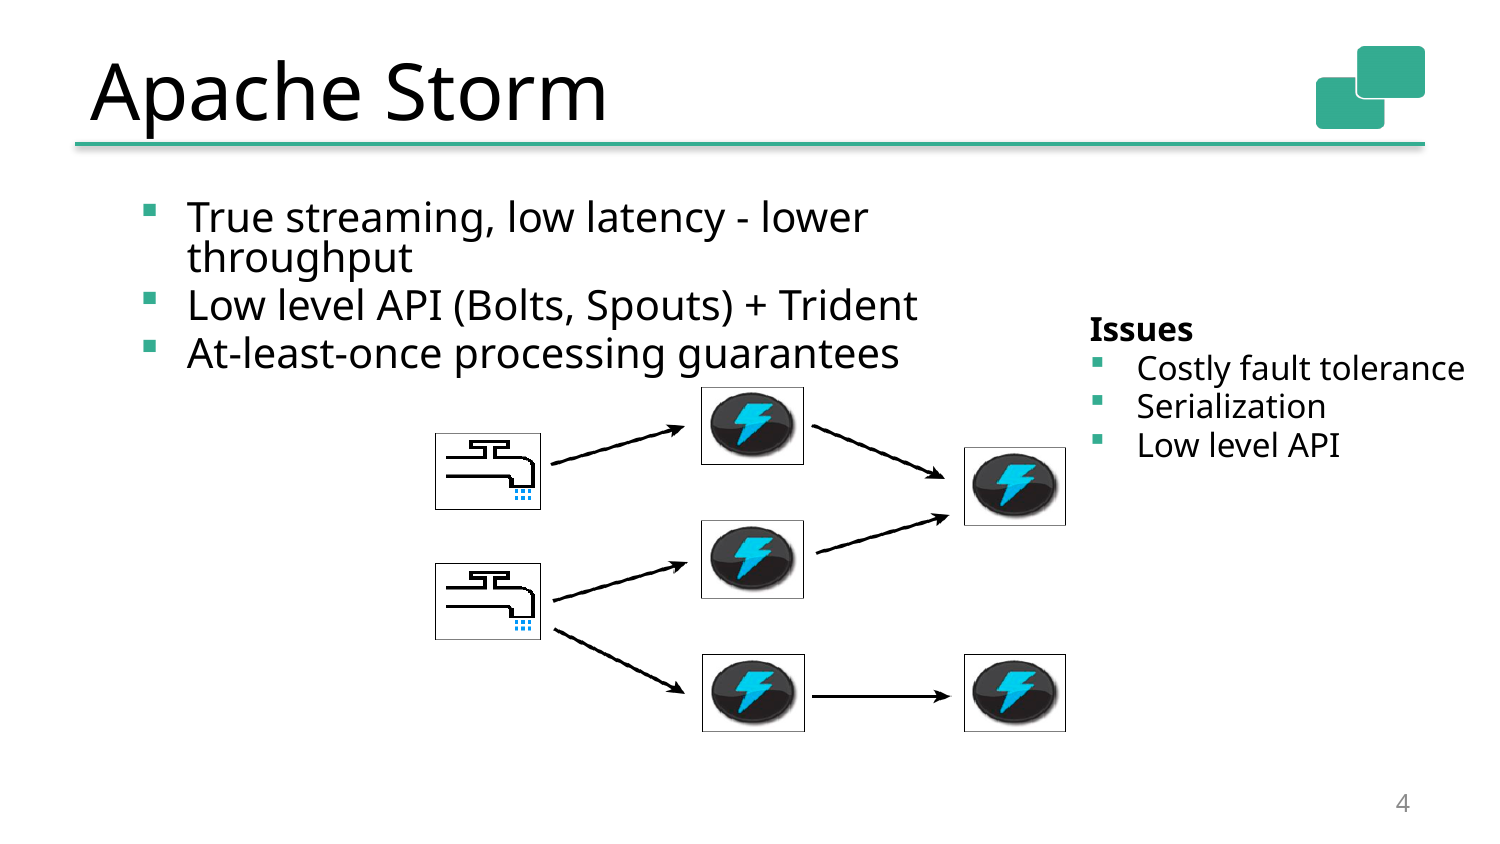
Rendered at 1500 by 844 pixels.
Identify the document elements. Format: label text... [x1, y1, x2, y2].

text_box Issues Costly fault tolerance Serialization Low level API [1074, 308, 1500, 516]
text_box True streaming, low latency - lower throughput Low level API (Bolts, Spouts) + Trident At-least-once processing guarantees [125, 192, 1102, 384]
picture [397, 368, 1103, 742]
picture [1316, 46, 1425, 129]
title Apache Storm [75, 33, 1302, 145]
slide_number 4 [1074, 782, 1425, 827]
